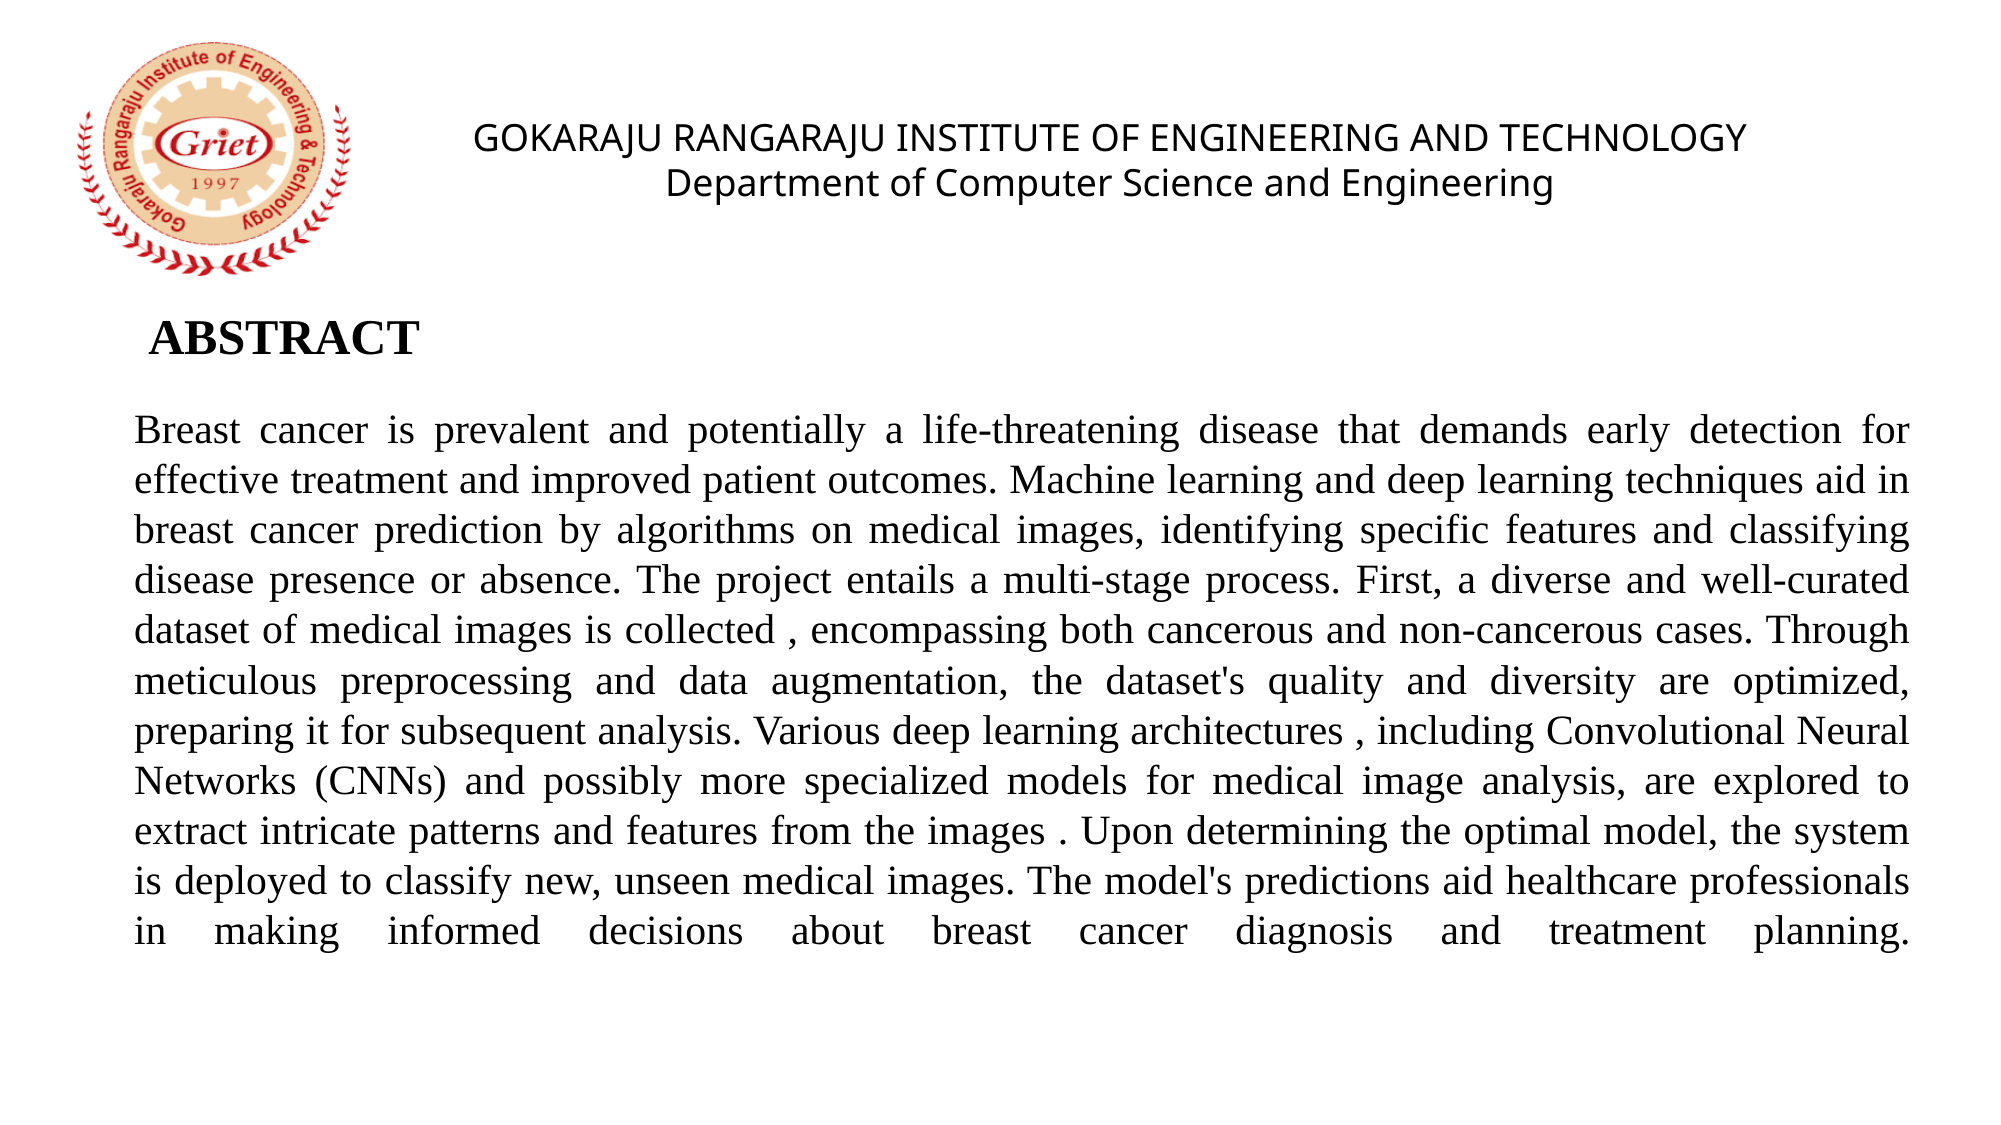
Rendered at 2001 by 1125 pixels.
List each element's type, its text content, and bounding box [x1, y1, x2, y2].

text_box GOKARAJU RANGARAJU INSTITUTE OF ENGINEERING AND TECHNOLOGY Department of Computer Science and Engineering [361, 106, 1859, 211]
text_box Breast cancer is prevalent and potentially a life-threatening disease that demands early detection for effective treatment and improved patient outcomes. Machine learning and deep learning techniques aid in breast cancer prediction by algorithms on medical images, identifying specific features and classifying disease presence or absence. The project entails a multi-stage process. First, a diverse and well-curated dataset of medical images is collected , encompassing both cancerous and non-cancerous cases. Through meticulous preprocessing and data augmentation, the dataset's quality and diversity are optimized, preparing it for subsequent analysis. Various deep learning architectures , including Convolutional Neural Networks (CNNs) and possibly more specialized models for medical image analysis, are explored to extract intricate patterns and features from the images . Upon determining the optimal model, the system is deployed to classify new, unseen medical images. The model's predictions aid healthcare professionals in making informed decisions about breast cancer diagnosis and treatment planning. [119, 394, 1927, 1060]
text_box ABSTRACT [133, 297, 435, 372]
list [77, 42, 351, 276]
